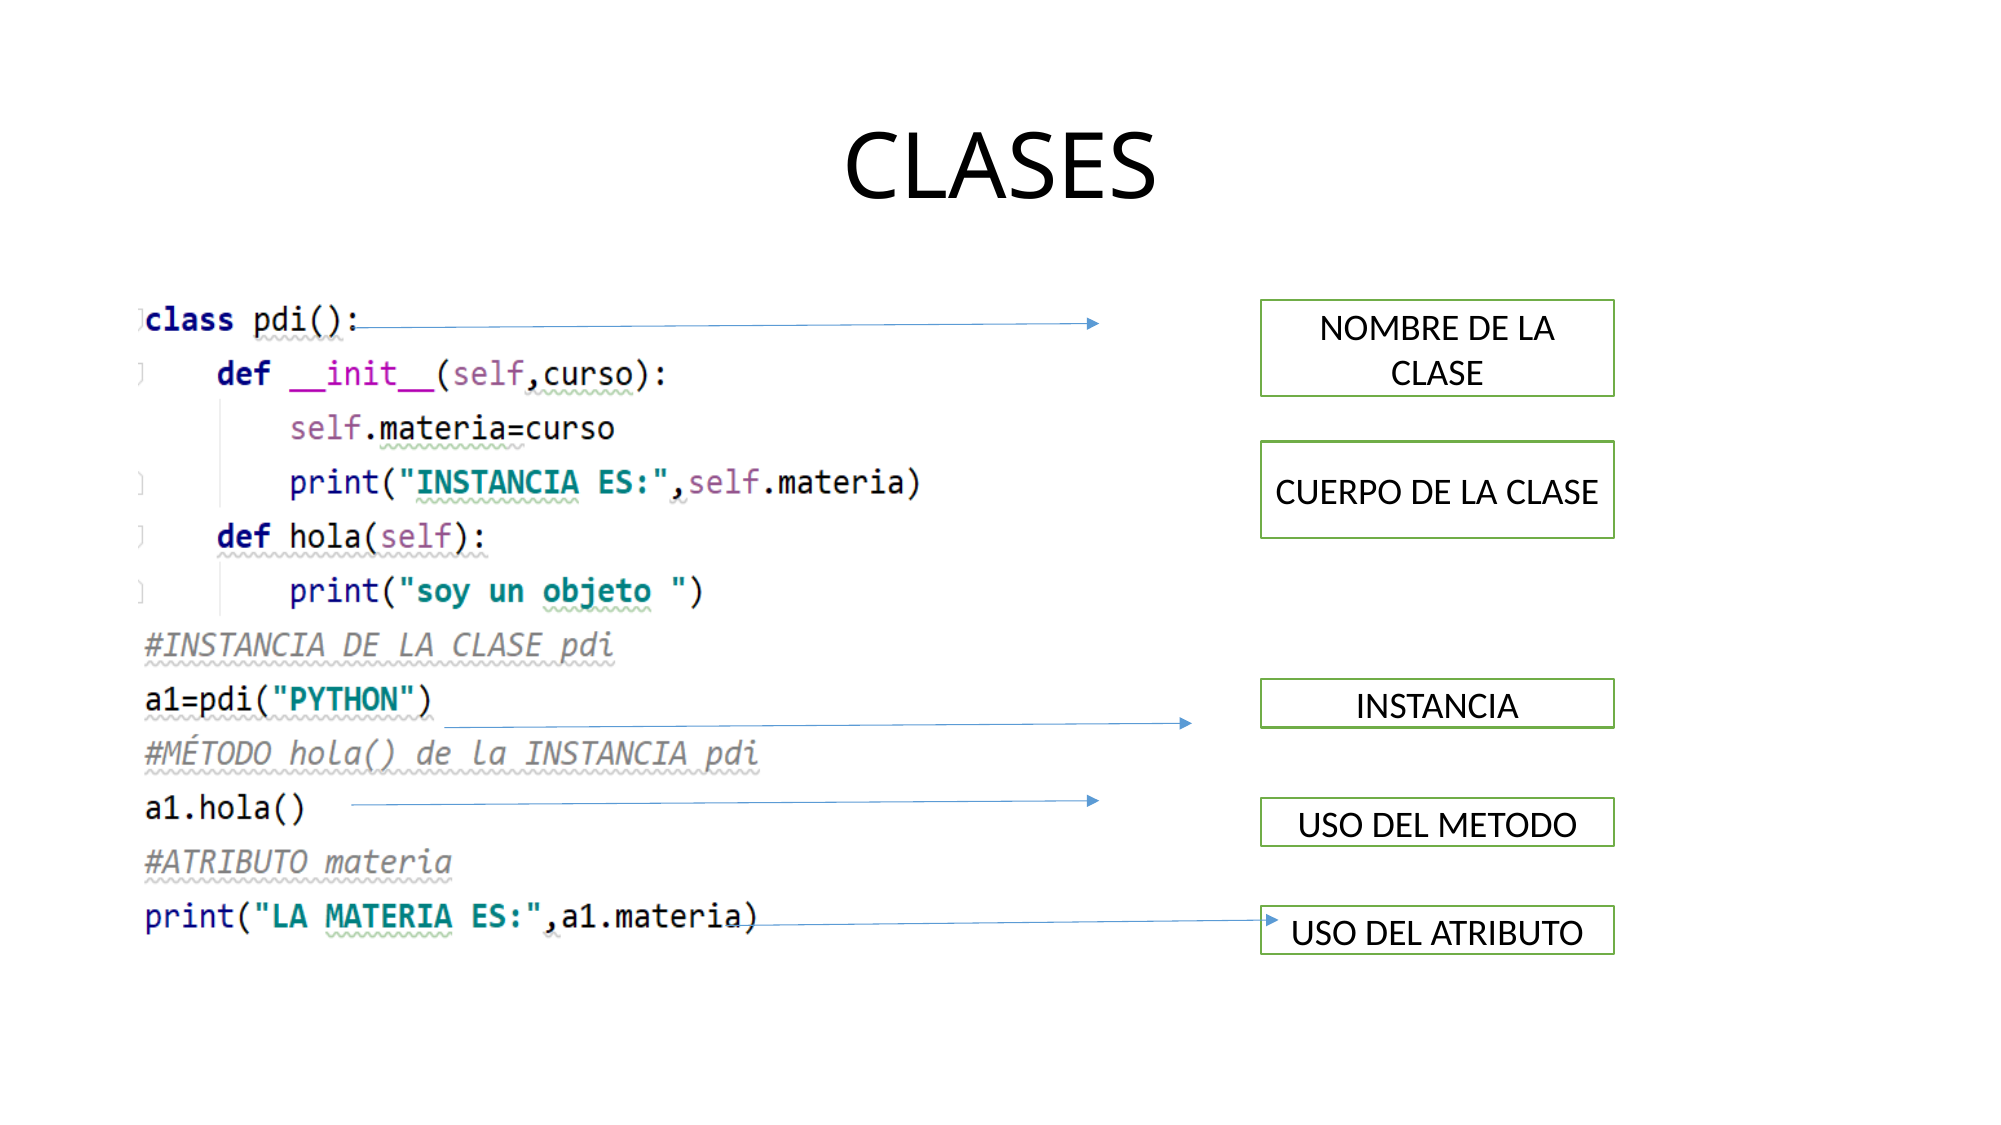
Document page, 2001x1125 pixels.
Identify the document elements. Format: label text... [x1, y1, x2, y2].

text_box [351, 800, 1100, 806]
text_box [444, 723, 1193, 728]
text_box NOMBRE DE LA CLASE [1260, 299, 1615, 397]
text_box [725, 919, 1279, 926]
text_box USO DEL METODO [1260, 797, 1615, 847]
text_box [351, 323, 1100, 328]
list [138, 299, 989, 968]
list [1012, 299, 1863, 1014]
text_box CUERPO DE LA CLASE [1260, 440, 1615, 539]
text_box INSTANCIA [1260, 678, 1615, 729]
text_box USO DEL ATRIBUTO [1260, 905, 1615, 955]
title CLASES [138, 60, 1864, 278]
